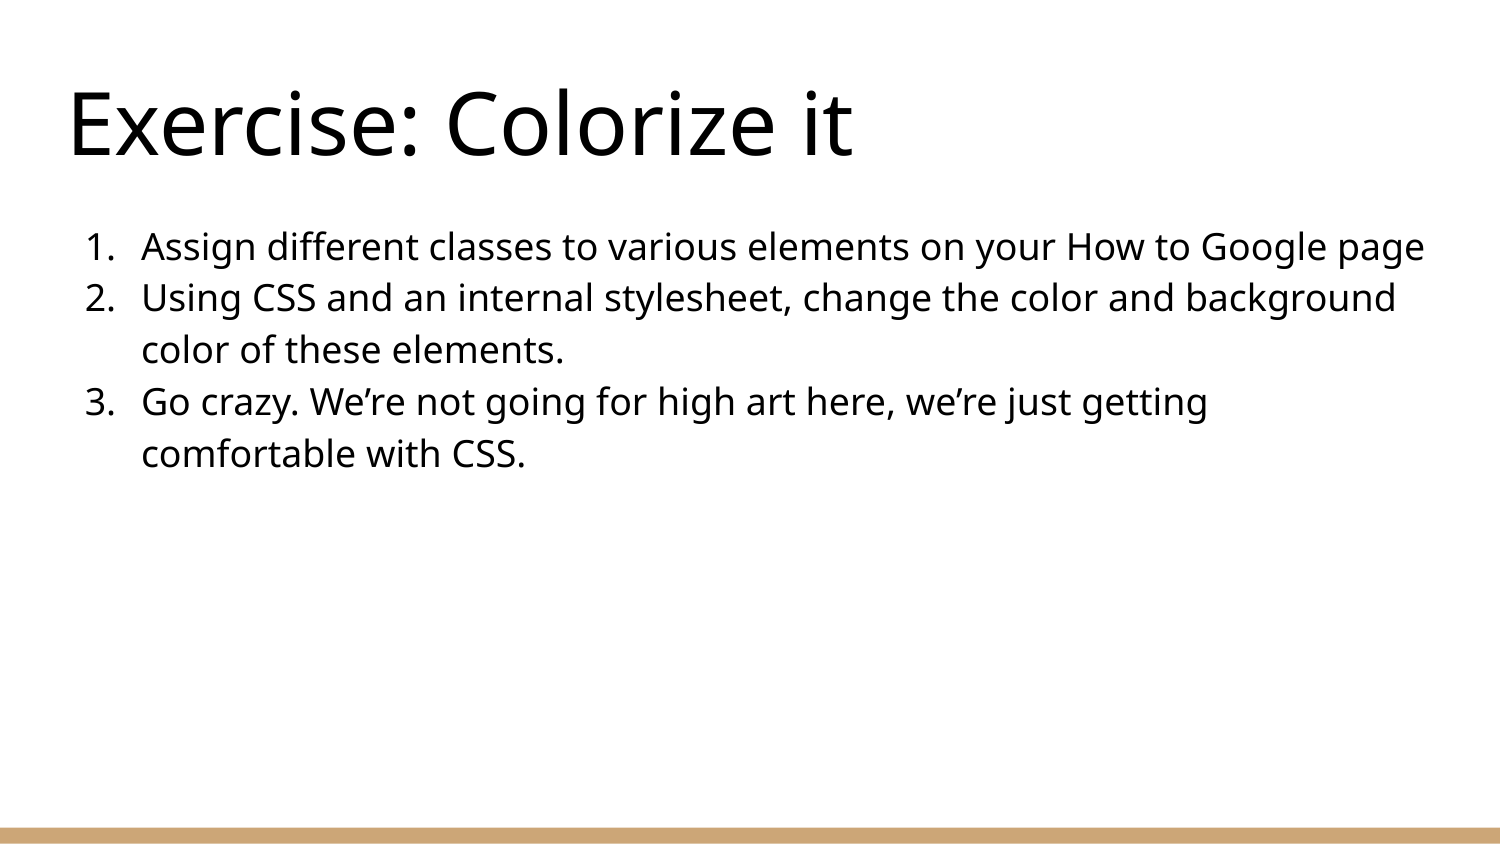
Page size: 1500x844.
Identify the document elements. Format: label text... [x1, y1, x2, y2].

title Exercise: Colorize it [51, 51, 1449, 189]
list Assign different classes to various elements on your How to Google page Using CSS and an internal stylesheet, change the color and background color of these elements. Go crazy. We’re not going for high art here, we’re just getting comfortable with CSS. [51, 200, 1449, 752]
